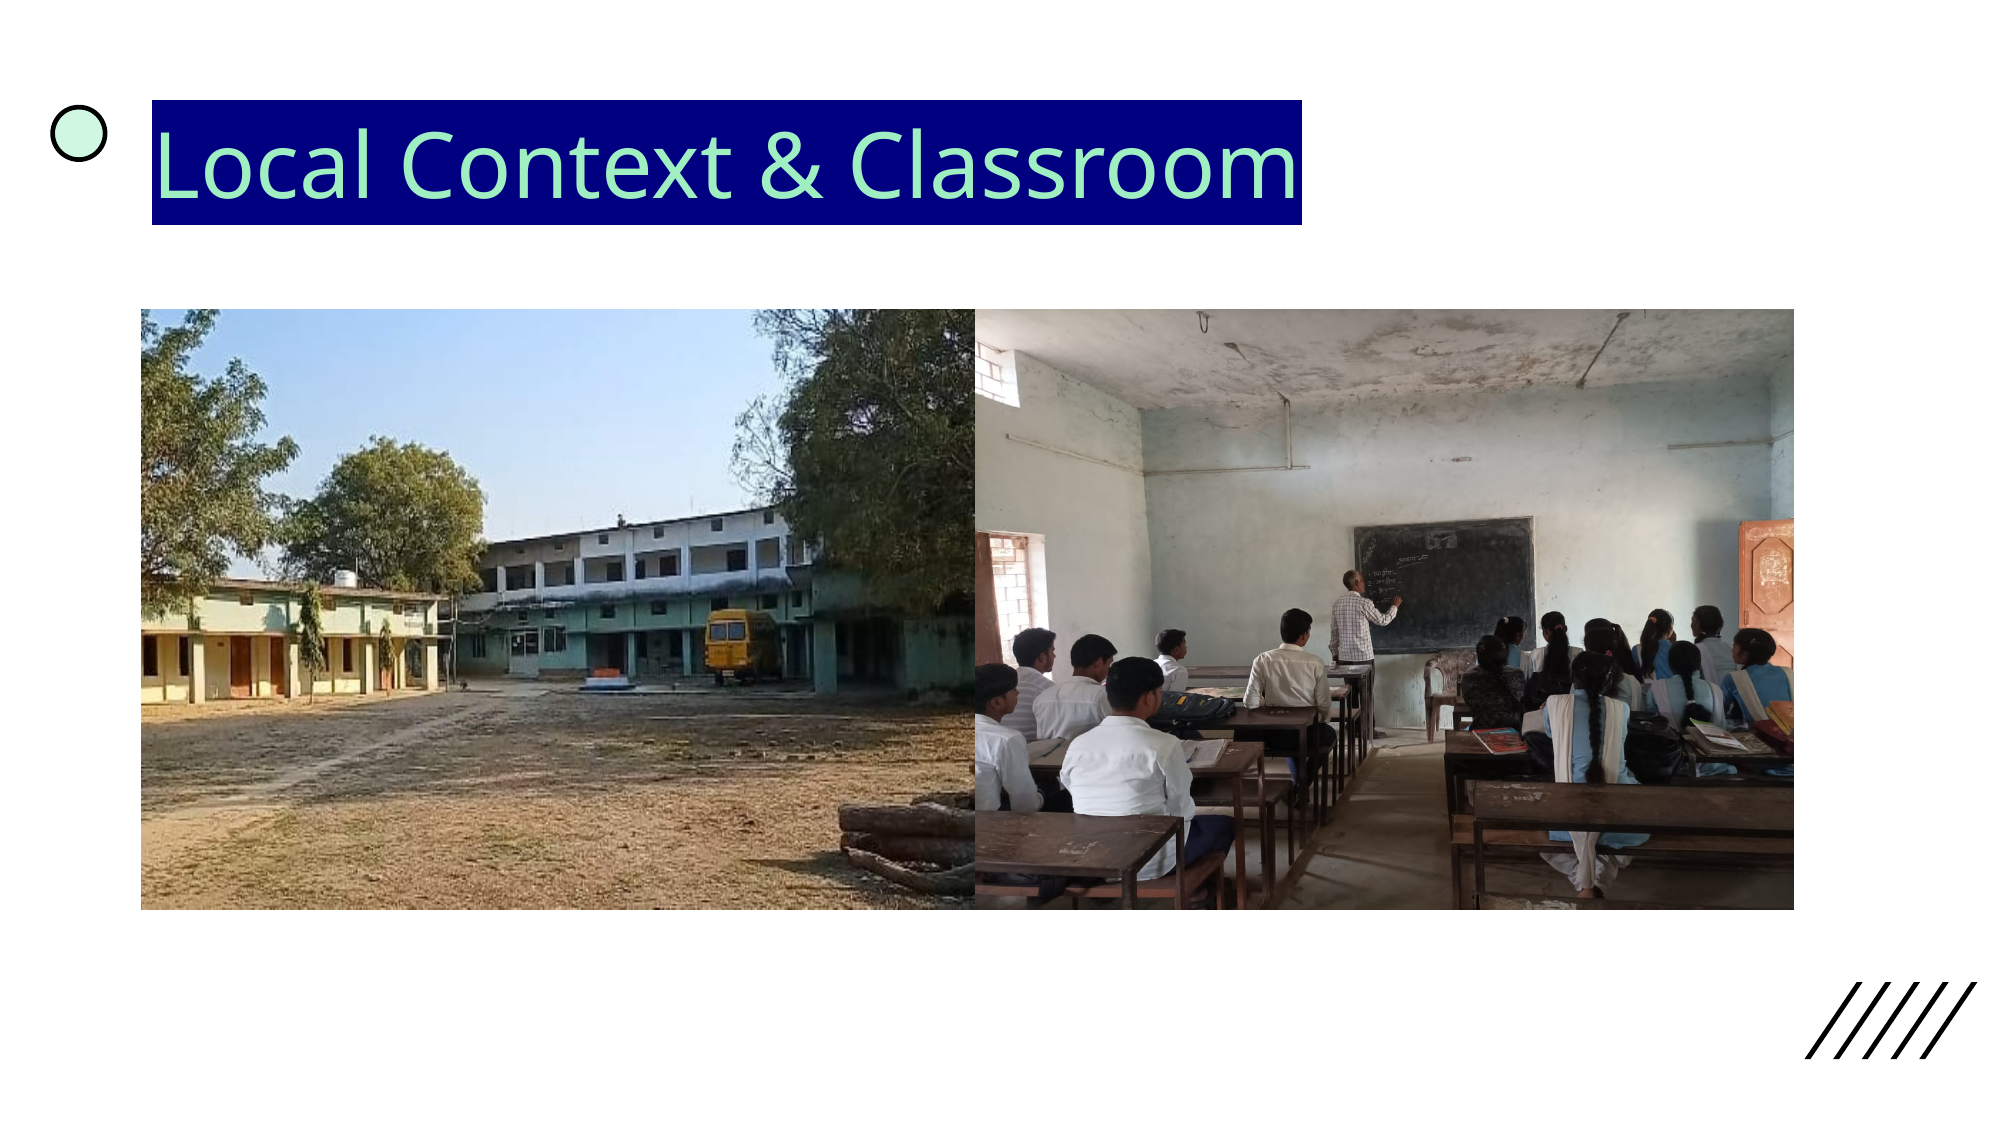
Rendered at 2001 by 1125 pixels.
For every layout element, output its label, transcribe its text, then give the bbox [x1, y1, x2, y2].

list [141, 309, 974, 910]
title Local Context & Classroom [137, 59, 1863, 278]
picture [974, 309, 1794, 910]
